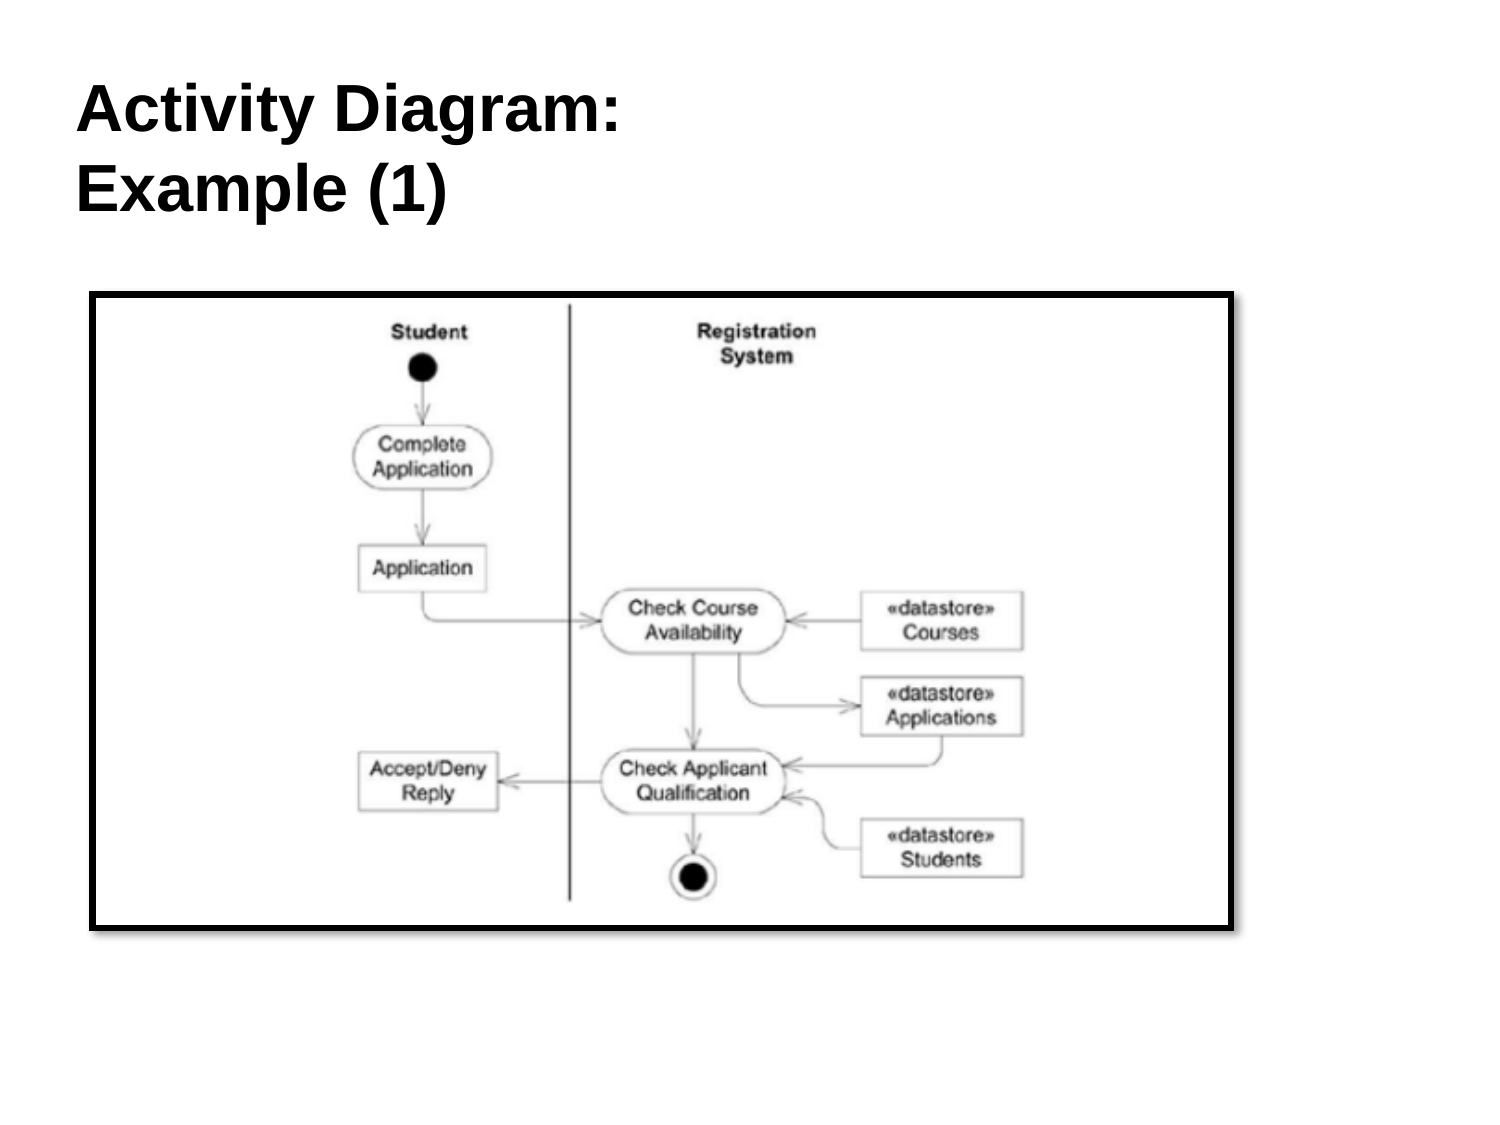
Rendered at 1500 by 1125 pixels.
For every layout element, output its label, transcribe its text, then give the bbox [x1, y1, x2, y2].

title Activity Diagram: Example (1) [72, 48, 894, 239]
picture [95, 297, 1229, 926]
